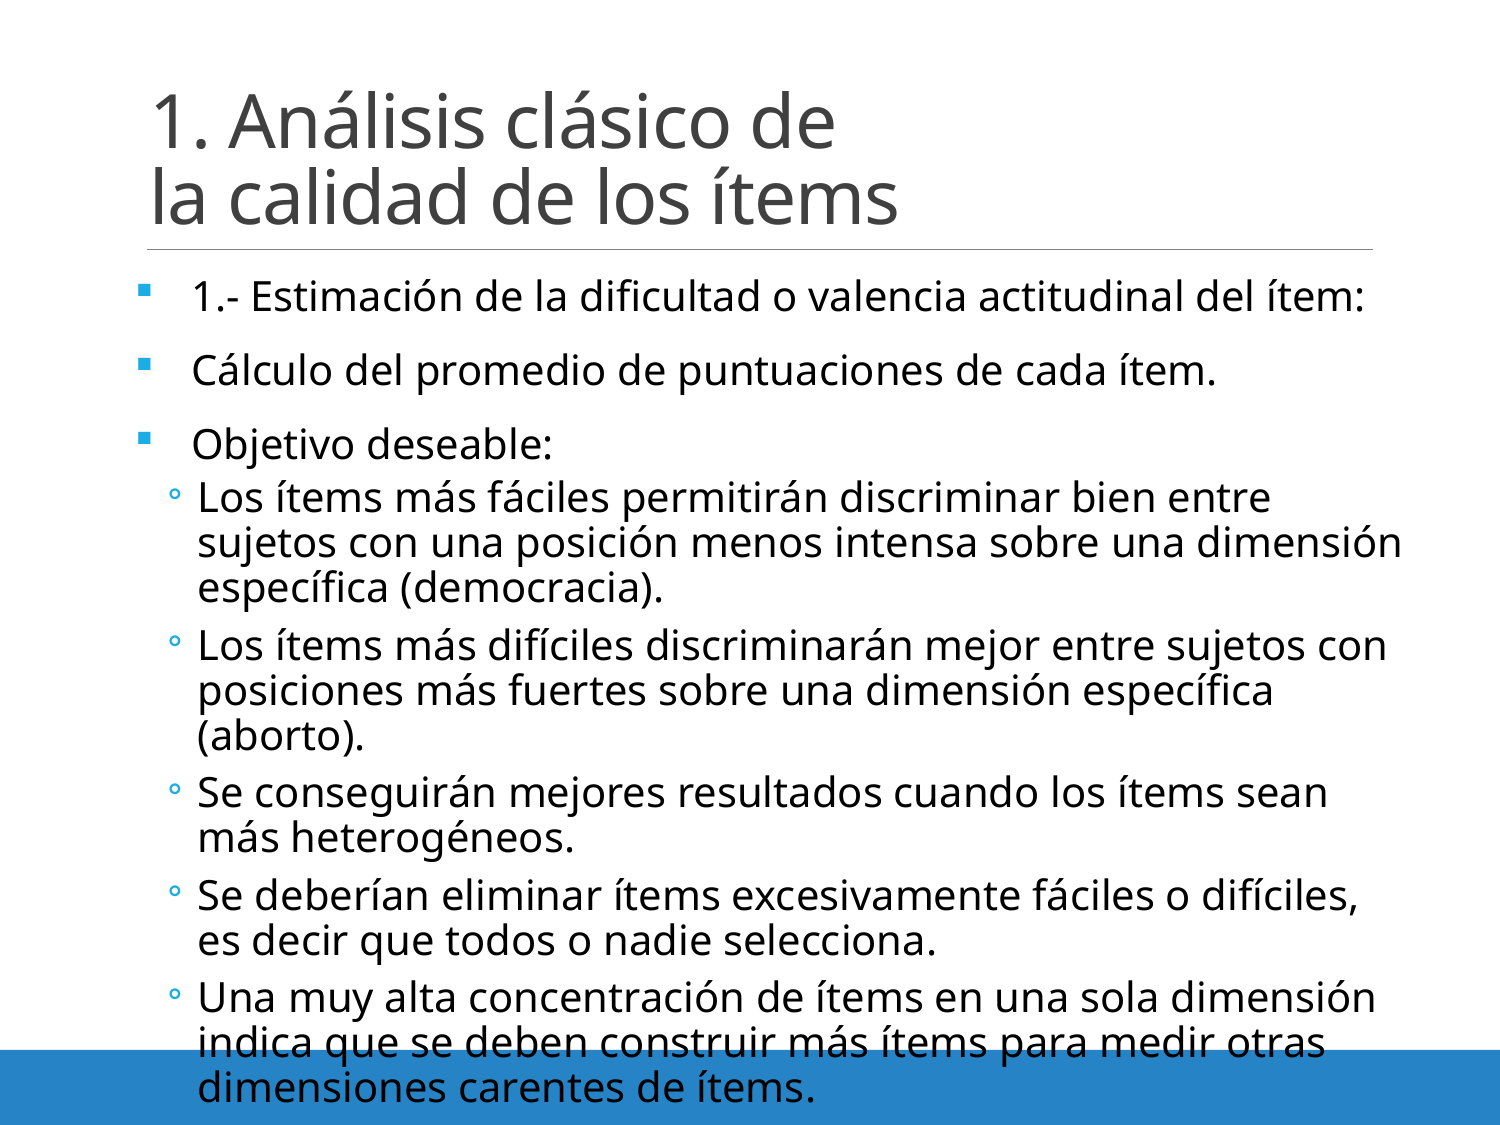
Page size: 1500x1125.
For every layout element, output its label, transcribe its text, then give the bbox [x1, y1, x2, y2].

list 1.- Estimación de la dificultad o valencia actitudinal del ítem: Cálculo del promedio de puntuaciones de cada ítem. Objetivo deseable: Los ítems más fáciles permitirán discriminar bien entre sujetos con una posición menos intensa sobre una dimensión específica (democracia). Los ítems más difíciles discriminarán mejor entre sujetos con posiciones más fuertes sobre una dimensión específica (aborto). Se conseguirán mejores resultados cuando los ítems sean más heterogéneos. Se deberían eliminar ítems excesivamente fáciles o difíciles, es decir que todos o nadie selecciona. Una muy alta concentración de ítems en una sola dimensión indica que se deben construir más ítems para medir otras dimensiones carentes de ítems. [134, 267, 1412, 928]
title 1. Análisis clásico de la calidad de los ítems [134, 9, 1373, 248]
